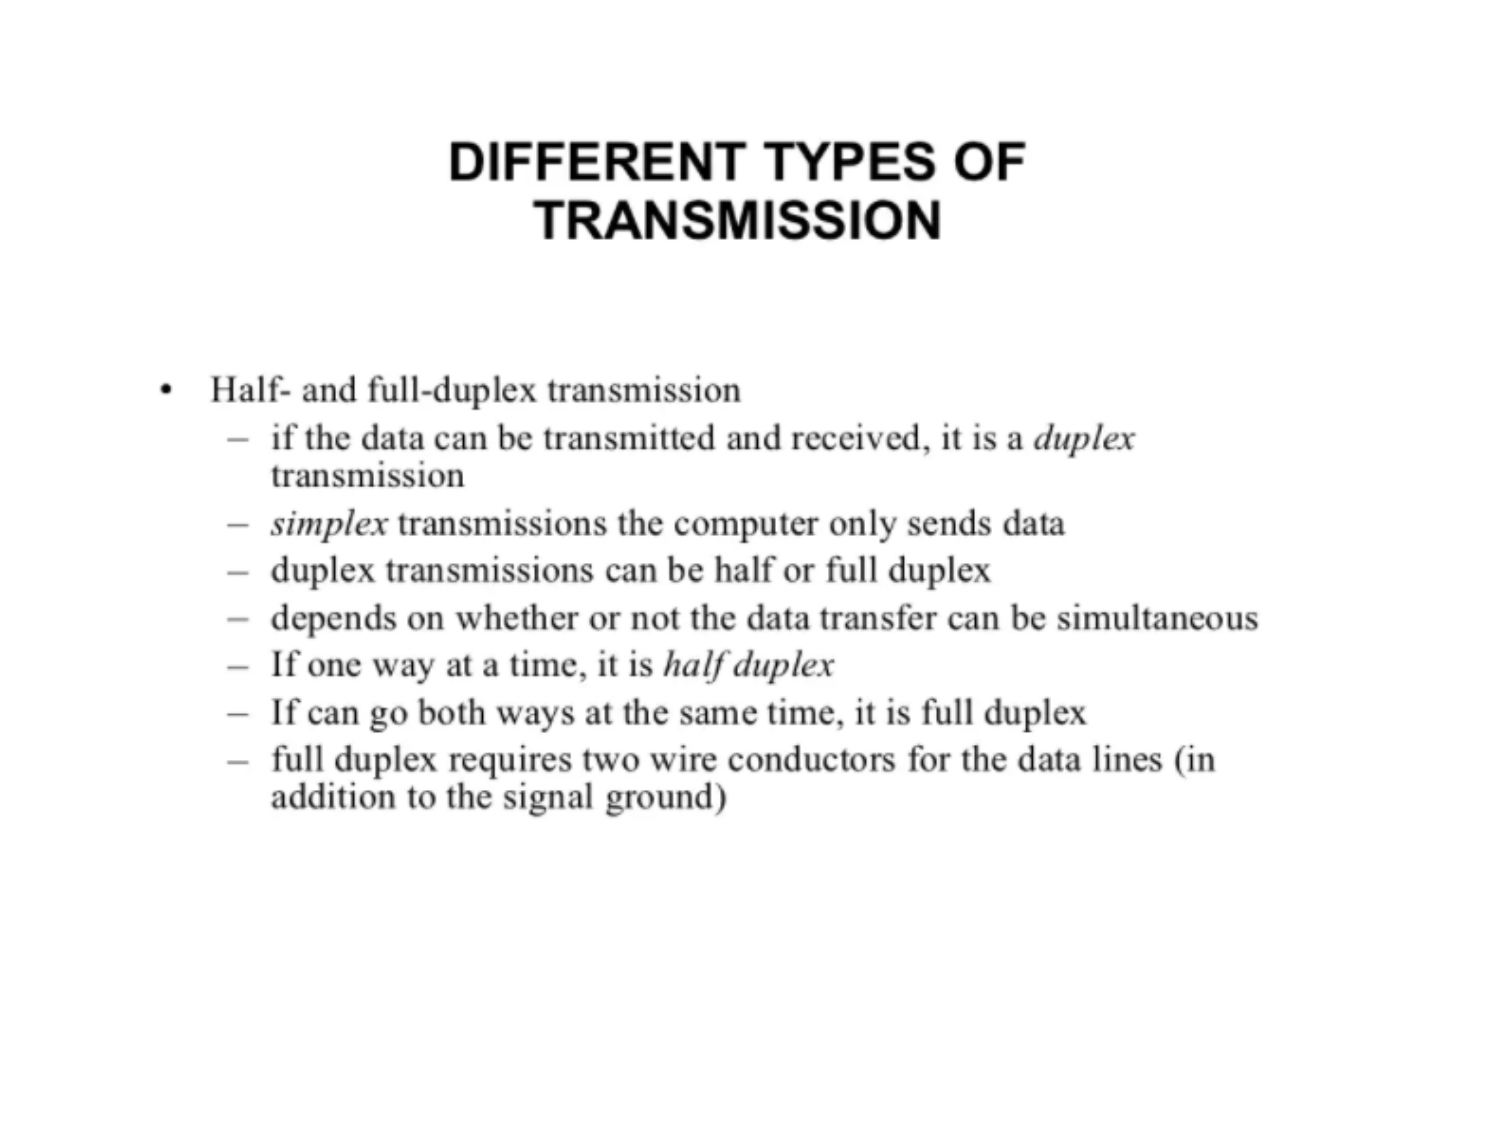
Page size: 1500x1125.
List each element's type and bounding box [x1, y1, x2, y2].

picture [99, 99, 1376, 894]
